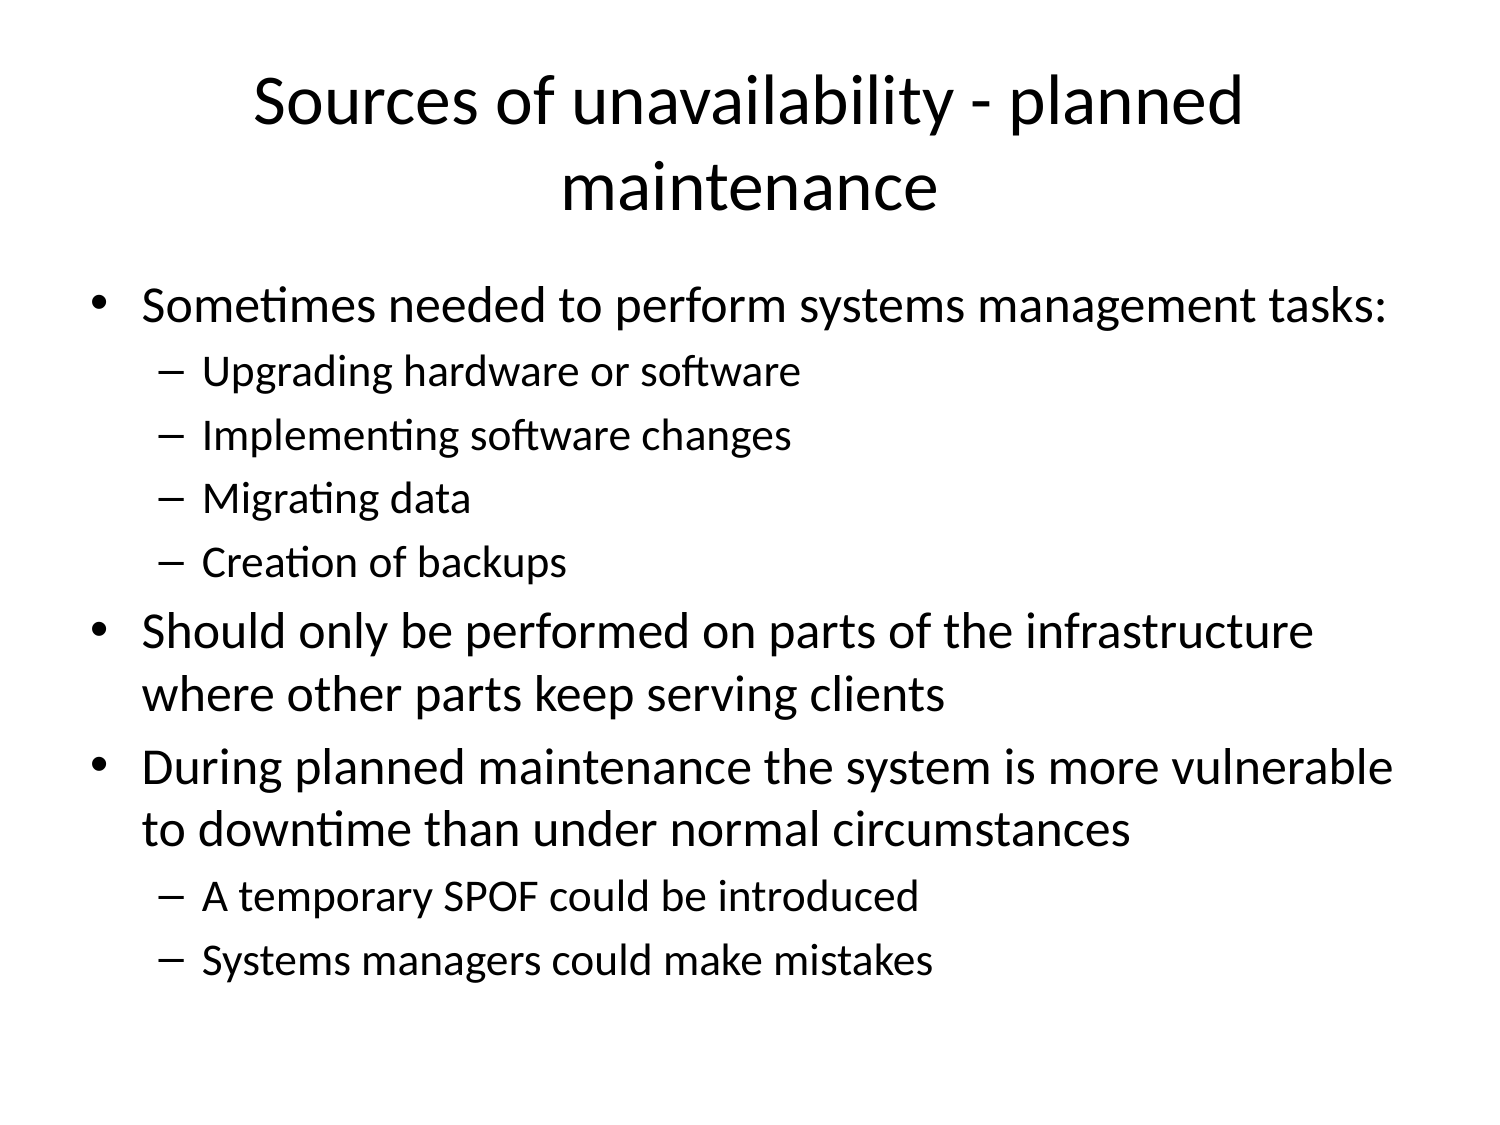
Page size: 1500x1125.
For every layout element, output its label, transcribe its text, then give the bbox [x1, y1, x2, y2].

title Sources of unavailability - planned maintenance [75, 45, 1425, 233]
list Sometimes needed to perform systems management tasks: Upgrading hardware or software Implementing software changes Migrating data Creation of backups Should only be performed on parts of the infrastructure where other parts keep serving clients During planned maintenance the system is more vulnerable to downtime than under normal circumstances A temporary SPOF could be introduced Systems managers could make mistakes [75, 262, 1425, 1050]
